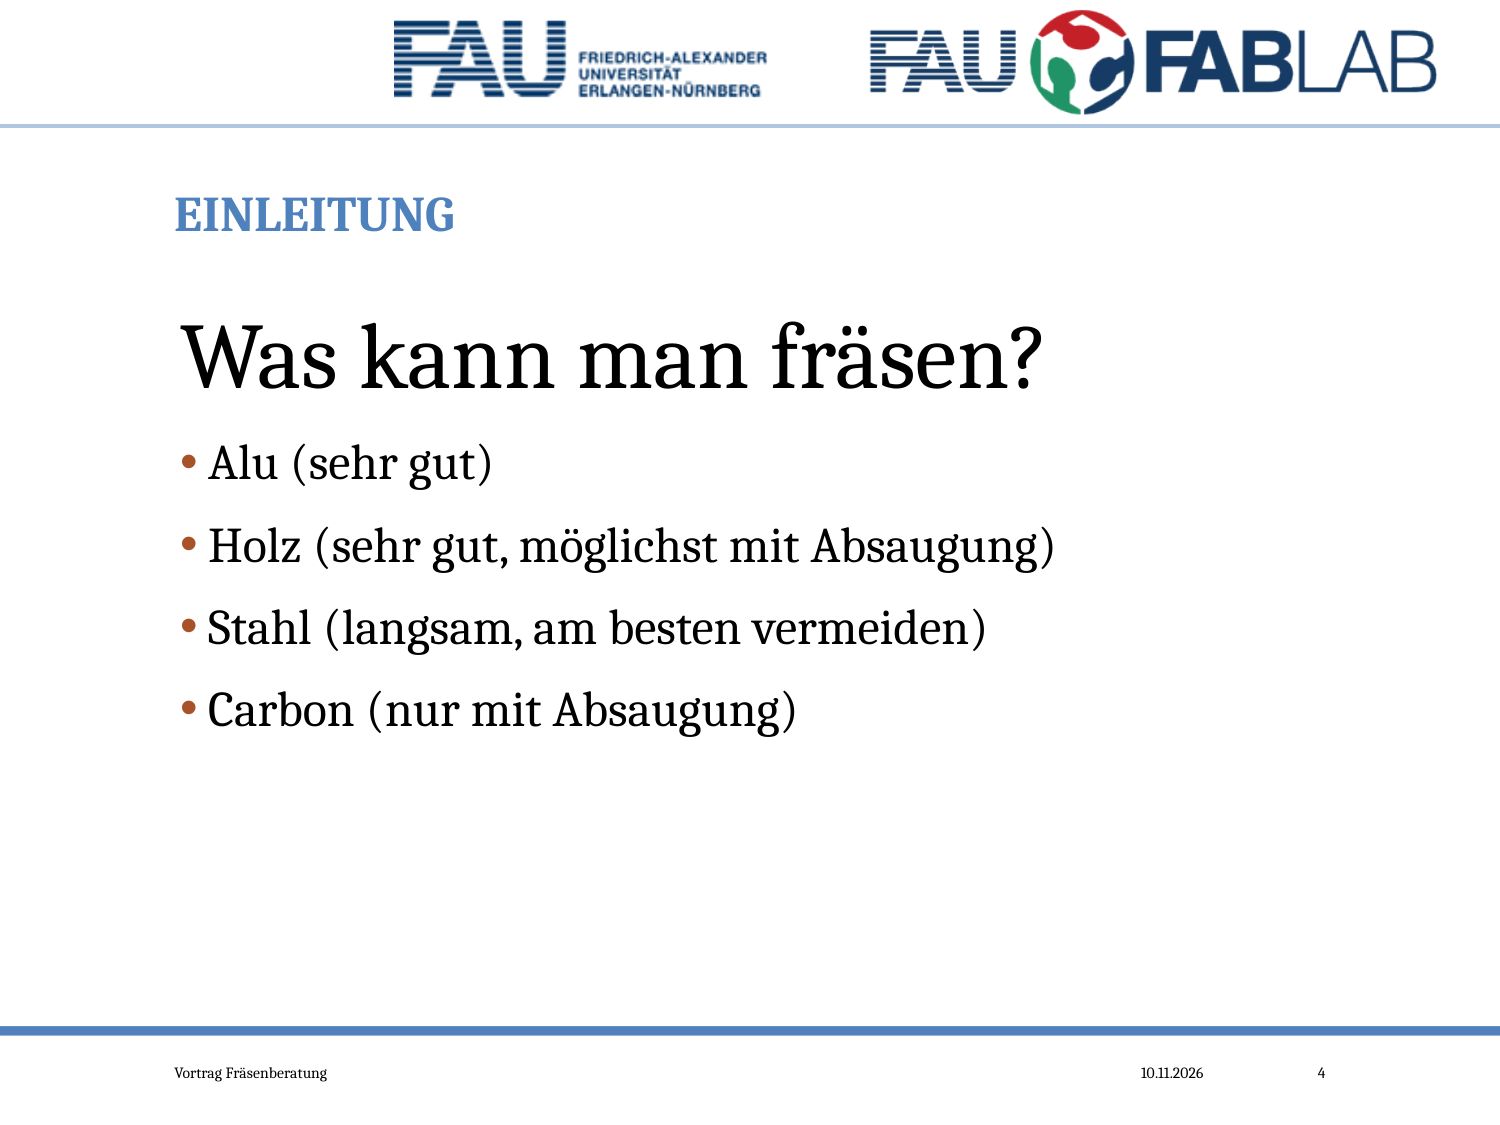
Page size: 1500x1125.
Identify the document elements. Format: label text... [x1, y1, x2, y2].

slide_number 4 [1254, 1053, 1341, 1093]
list Was kann man fräsen? Alu (sehr gut) Holz (sehr gut, möglichst mit Absaugung) Stahl (langsam, am besten vermeiden) Carbon (nur mit Absaugung) [159, 299, 1341, 975]
title Einleitung [159, 62, 1341, 250]
picture [394, 0, 1481, 128]
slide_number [1052, 1053, 1219, 1093]
footer Vortrag Fräsenberatung [159, 1053, 957, 1093]
